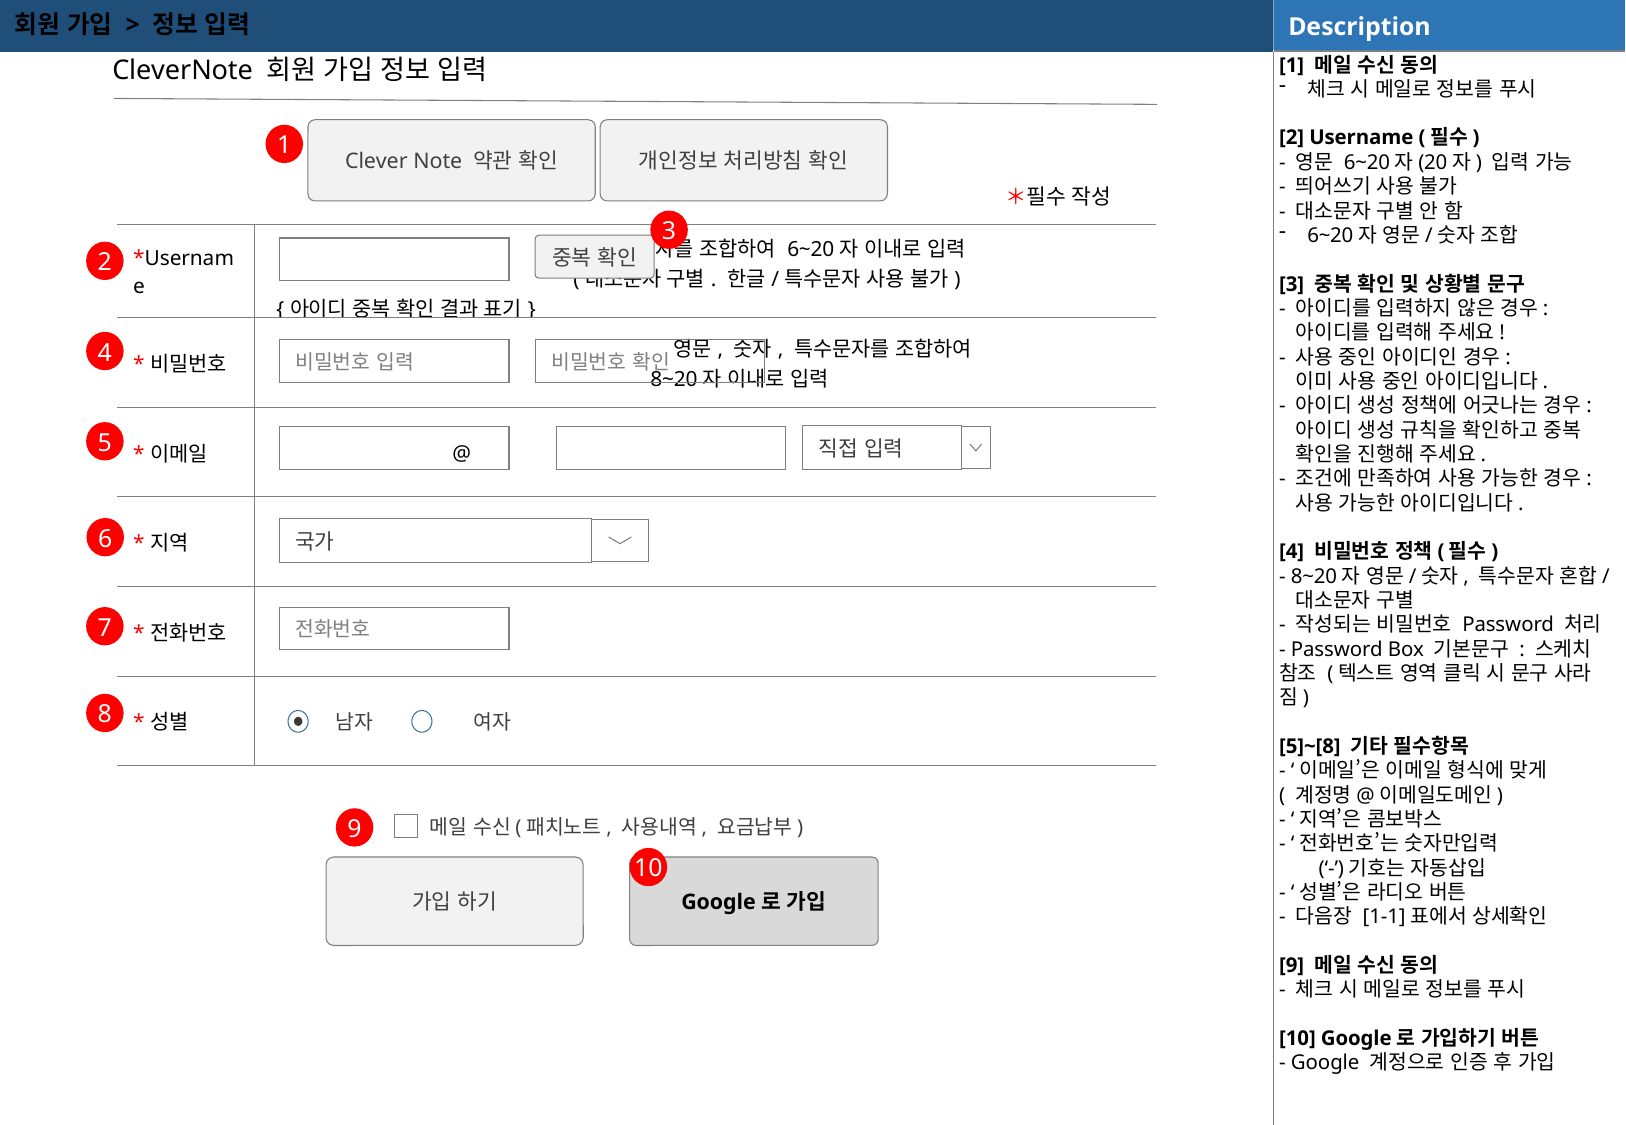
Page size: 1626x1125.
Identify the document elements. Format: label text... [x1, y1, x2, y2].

table_cell *비밀번호 [117, 318, 254, 407]
text_box 여자 [460, 702, 535, 740]
table_cell *이메일 [117, 408, 254, 496]
text_box 3 [649, 209, 689, 251]
table_cell *지역 [117, 497, 254, 586]
text_box 9 [334, 807, 375, 848]
table_cell @ [255, 408, 1156, 496]
text_box 10 [628, 846, 669, 888]
text_box ＊필수 작성 [990, 175, 1171, 217]
table_cell *전화번호 [117, 587, 254, 676]
table_cell [255, 497, 1156, 586]
table_header *Username [117, 225, 254, 317]
table_header 영문 숫자를 조합하여 6~20자 이내로 입력 (대소문자 구별. 한글/특수문자 사용 불가) {아이디 중복 확인 결과 표기} [255, 225, 1156, 317]
text_box 개인정보 처리방침 확인 [599, 118, 889, 202]
text_box 남자 [322, 702, 397, 740]
table_cell [255, 587, 1156, 676]
text_box [1] 메일 수신 동의 체크 시 메일로 정보를 푸시 [2] Username (필수) - 영문 6~20자(20자) 입력 가능 - 띄어쓰기 사용 불가 - 대소문자 구별 안 함 6~20자 영문/숫자 조합 [3] 중복 확인 및 상황별 문구 - 아이디를 입력하지 않은 경우: 아이디를 입력해 주세요! - 사용 중인 아이디인 경우: 이미 사용 중인 아이디입니다. - 아이디 생성 정책에 어긋나는 경우: 아이디 생성 규칙을 확인하고 중복 확인을 진행해 주세요. - 조건에 만족하여 사용 가능한 경우: 사용 가능한 아이디입니다. [4] 비밀번호 정책(필수) - 8~20자 영문/숫자, 특수문자 혼합/ 대소문자 구별 - 작성되는 비밀번호 Password 처리 - Password Box 기본문구 : 스케치 참조 (텍스트 영역 클릭 시 문구 사라짐) [5]~[8] 기타 필수항목 - ‘이메일’은 이메일 형식에 맞게 ( 계정명@이메일도메인) - ‘지역’은 콤보박스 - ‘전화번호’는 숫자만입력 (‘-’)기호는 자동삽입 - ‘성별’은 라디오 버튼 - 다음장 [1-1]표에서 상세확인 [9] 메일 수신 동의 - 체크 시 메일로 정보를 푸시 [10] Google로 가입하기 버튼 - Google 계정으로 인증 후 가입 [1272, 51, 1625, 1125]
text_box 전화번호 [278, 606, 510, 651]
text_box [286, 709, 310, 734]
text_box 중복 확인 [534, 234, 656, 280]
text_box 비밀번호 입력 [278, 339, 510, 383]
table_cell [255, 677, 1156, 765]
text_box [292, 715, 304, 727]
text_box 비밀번호 확인 [534, 339, 766, 383]
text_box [802, 425, 991, 470]
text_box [279, 518, 649, 563]
text_box [410, 709, 434, 734]
text_box 1 [264, 123, 305, 165]
text_box CleverNote 회원 가입 정보 입력 [112, 52, 619, 86]
text_box 7 [85, 605, 125, 647]
text_box 가입 하기 [325, 855, 585, 947]
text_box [114, 98, 1158, 105]
table_cell *성별 [117, 677, 254, 765]
text_box 4 [85, 330, 125, 372]
text_box 6 [85, 516, 126, 558]
text_box [278, 425, 510, 470]
text_box 2 [85, 240, 125, 282]
text_box [278, 237, 510, 282]
list 회원 가입 > 정보 입력 [0, 0, 1238, 52]
text_box 5 [85, 421, 125, 462]
text_box Google로 가입 [628, 855, 880, 947]
table_cell 영문, 숫자, 특수문자를 조합하여 8~20자 이내로 입력 [255, 318, 1156, 407]
text_box [555, 425, 787, 470]
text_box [394, 807, 816, 845]
text_box Clever Note 약관 확인 [306, 118, 597, 202]
text_box 8 [85, 692, 125, 734]
